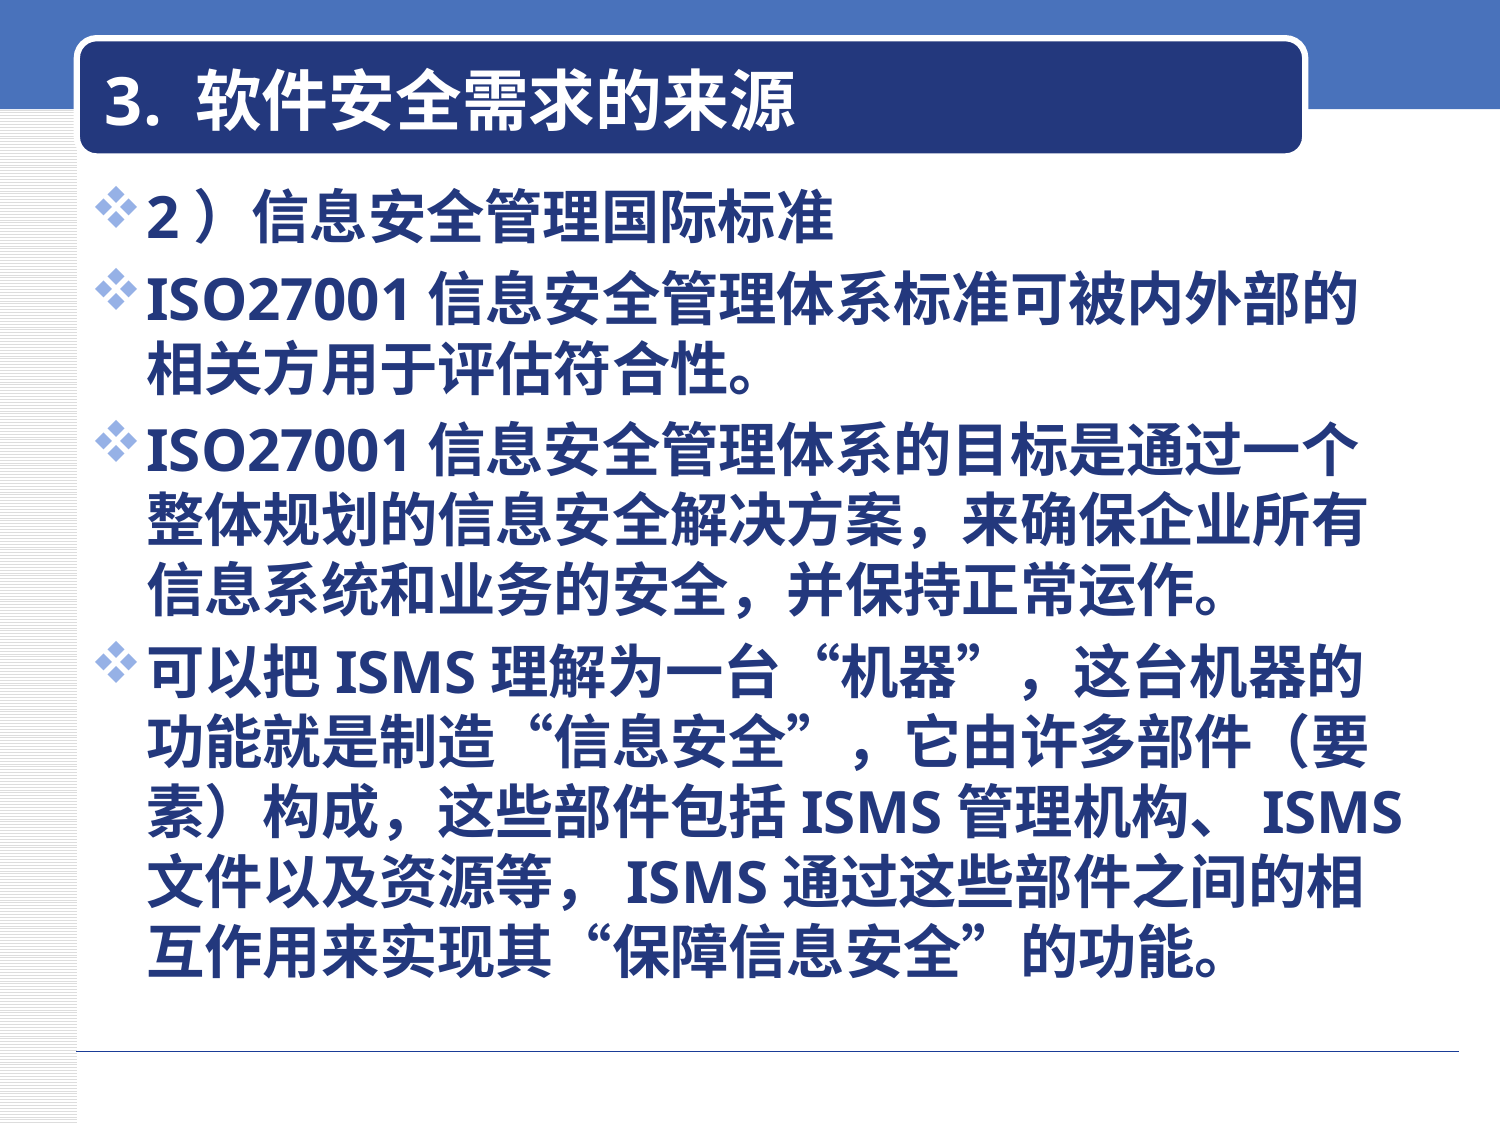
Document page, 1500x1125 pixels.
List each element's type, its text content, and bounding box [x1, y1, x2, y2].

list 2）信息安全管理国际标准 ISO27001信息安全管理体系标准可被内外部的相关方用于评估符合性。 ISO27001信息安全管理体系的目标是通过一个整体规划的信息安全解决方案，来确保企业所有信息系统和业务的安全，并保持正常运作。 可以把ISMS理解为一台“机器”，这台机器的功能就是制造“信息安全”，它由许多部件（要素）构成，这些部件包括ISMS管理机构、ISMS文件以及资源等，ISMS通过这些部件之间的相互作用来实现其“保障信息安全”的功能。 [75, 172, 1425, 920]
title 3. 软件安全需求的来源 [89, 52, 1425, 145]
